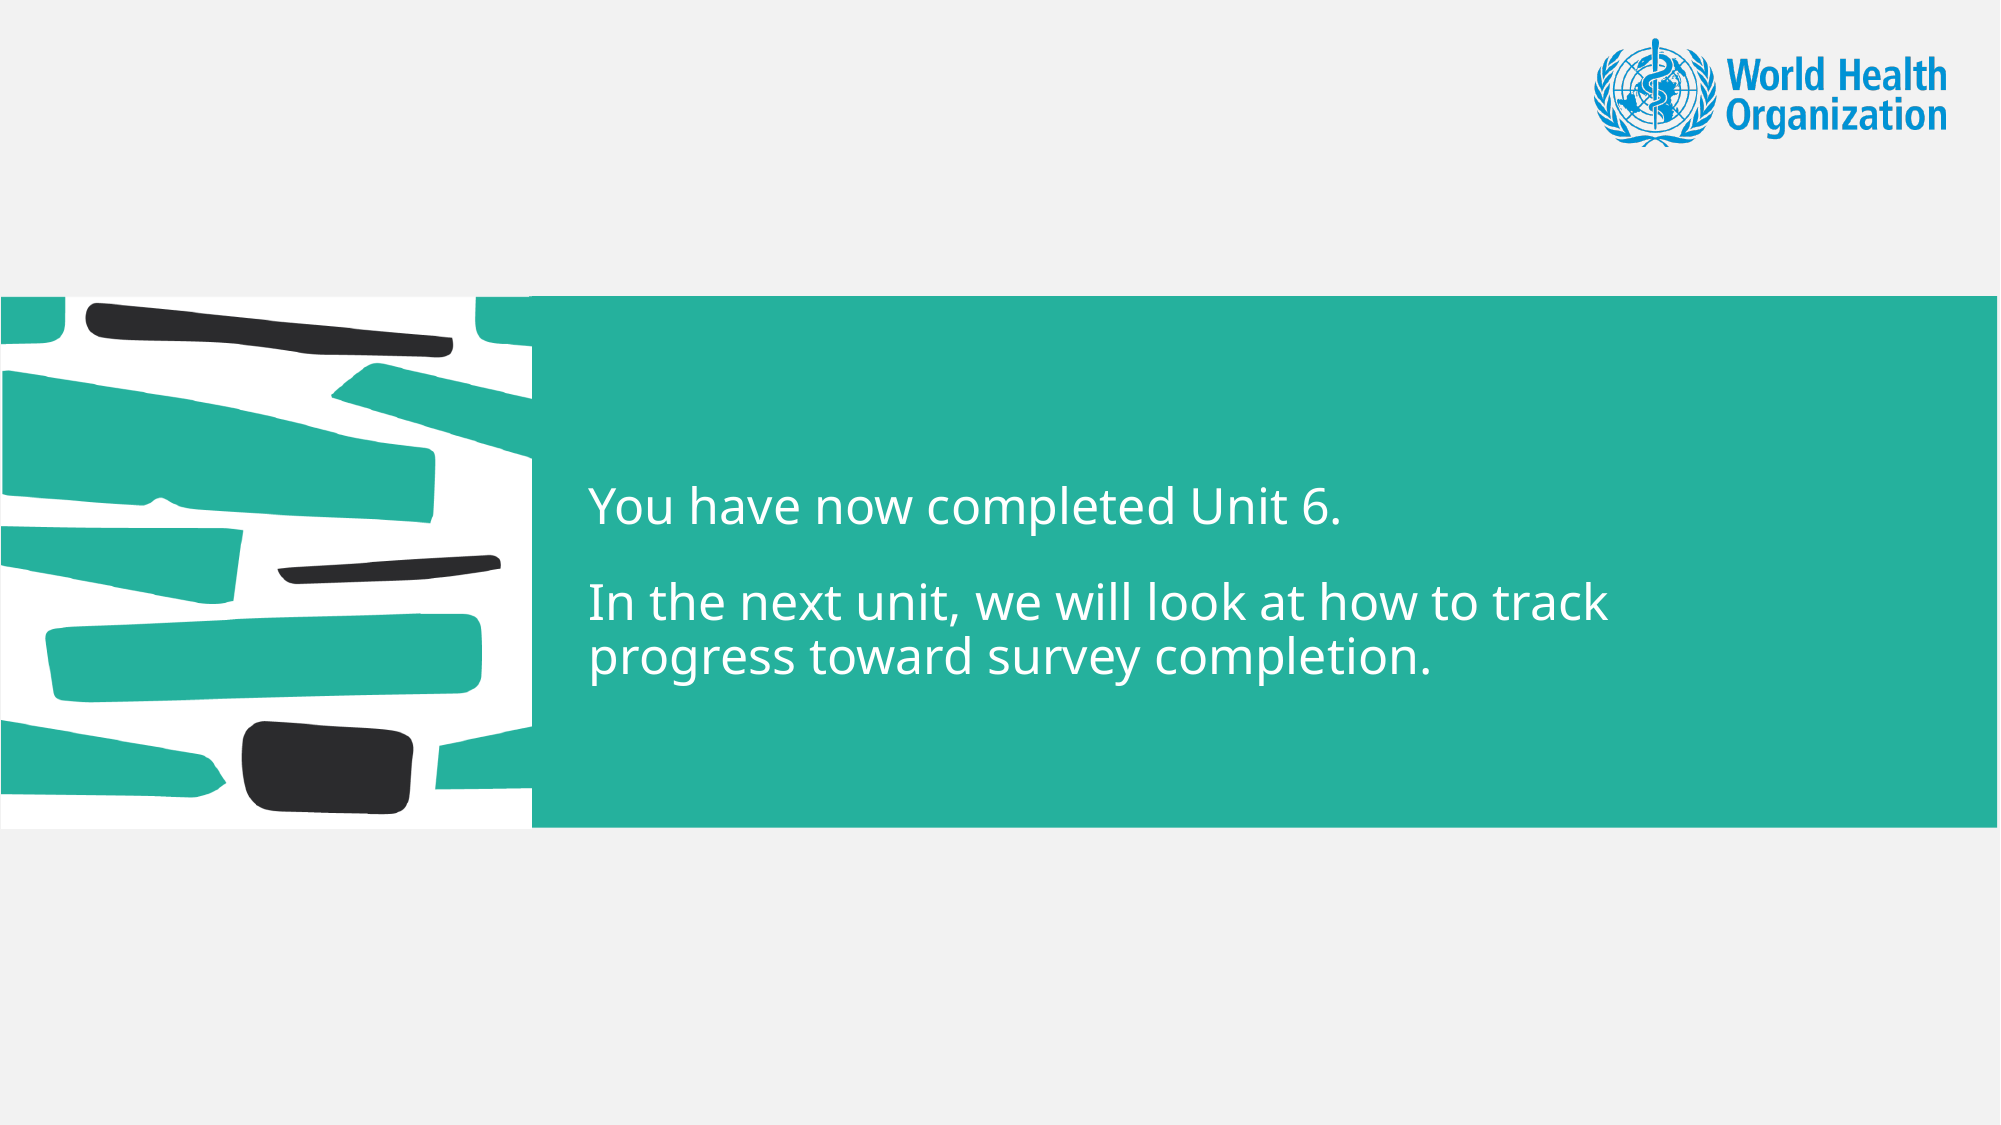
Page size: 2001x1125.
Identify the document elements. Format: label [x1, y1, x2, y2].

picture [1632, 75, 1643, 89]
picture [1658, 50, 1682, 71]
picture [1647, 140, 1664, 147]
picture [1594, 38, 1946, 147]
picture [1628, 50, 1652, 64]
picture [1669, 73, 1679, 106]
picture [1632, 92, 1641, 105]
text_box [0, 296, 1998, 829]
picture [1618, 105, 1629, 117]
picture [1624, 64, 1638, 99]
picture [1602, 97, 1608, 108]
picture [1675, 71, 1687, 110]
picture [1594, 103, 1646, 147]
picture [1640, 67, 1654, 77]
